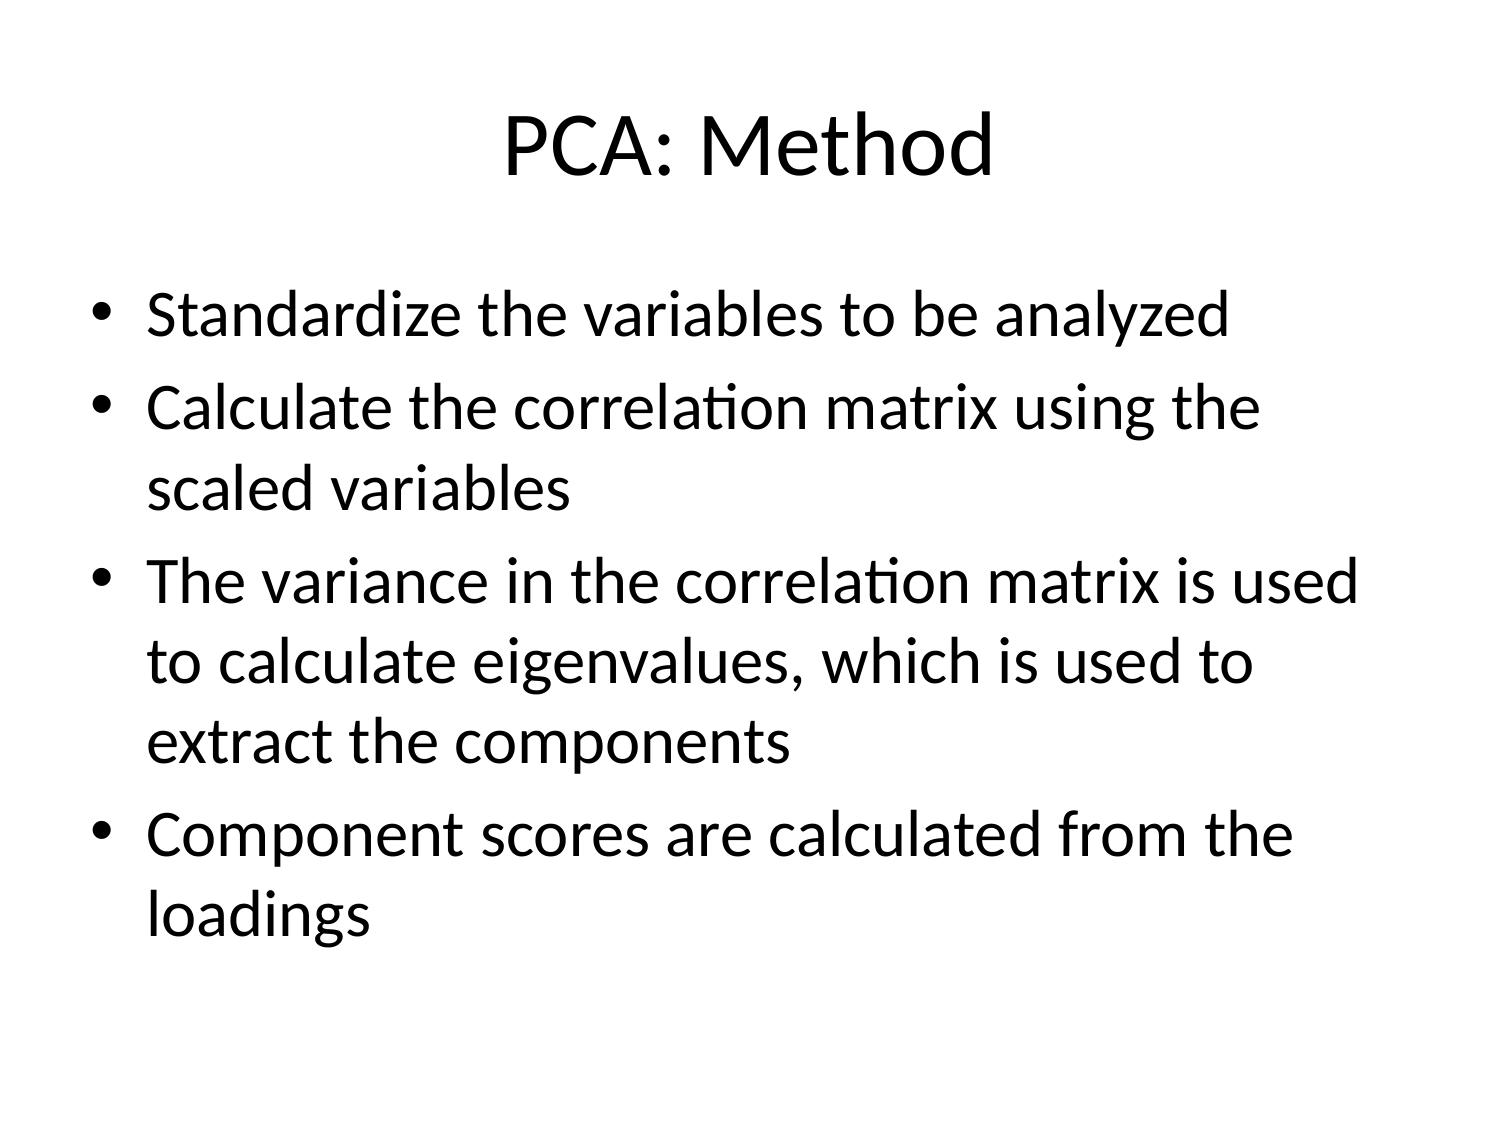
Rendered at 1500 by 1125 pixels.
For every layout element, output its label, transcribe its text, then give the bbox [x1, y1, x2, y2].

list Standardize the variables to be analyzed Calculate the correlation matrix using the scaled variables The variance in the correlation matrix is used to calculate eigenvalues, which is used to extract the components Component scores are calculated from the loadings [75, 262, 1425, 1005]
title PCA: Method [75, 45, 1425, 233]
